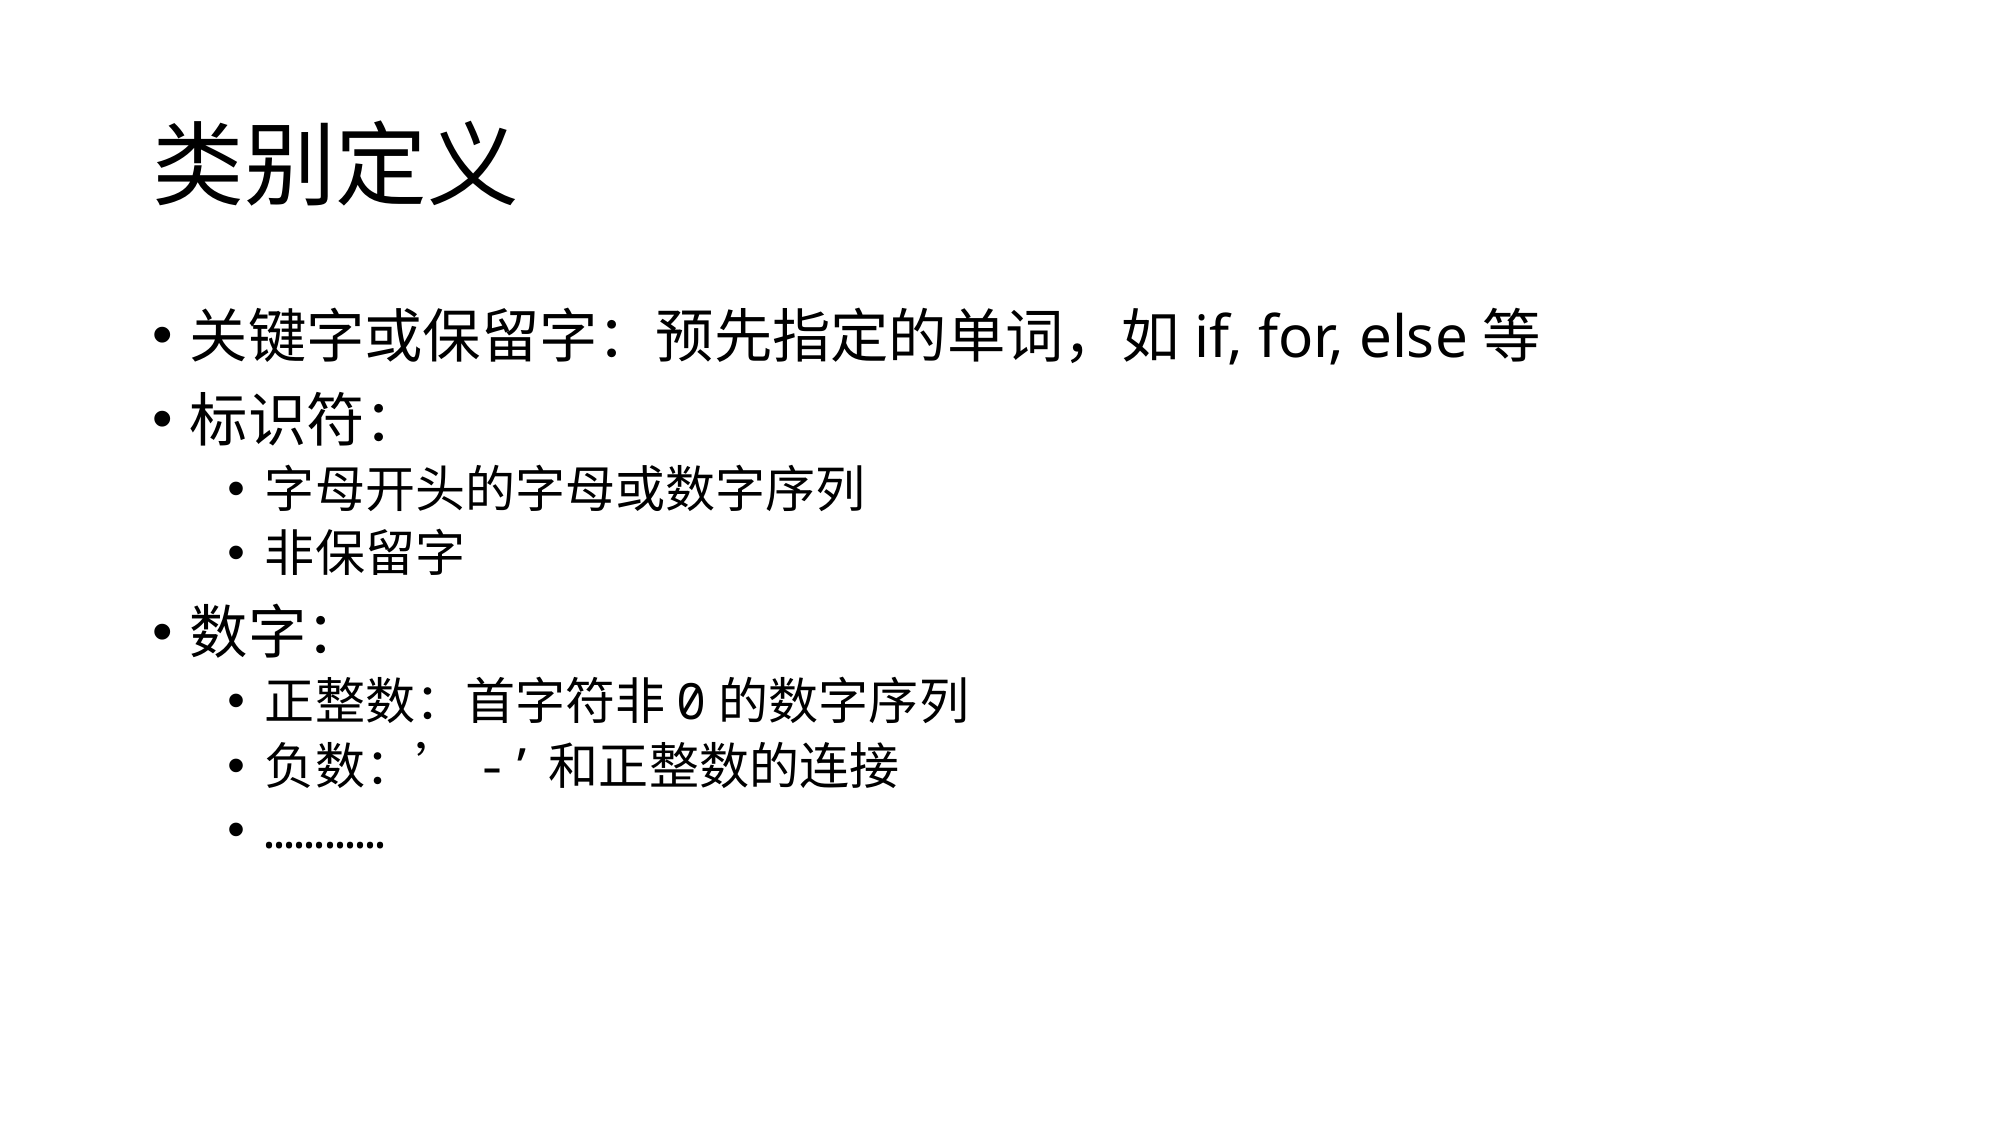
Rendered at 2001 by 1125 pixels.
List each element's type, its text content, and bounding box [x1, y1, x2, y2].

list 关键字或保留字：预先指定的单词，如if, for, else等 标识符： 字母开头的字母或数字序列 非保留字 数字： 正整数：首字符非0的数字序列 负数：’-’和正整数的连接 ………… [137, 299, 1863, 1014]
title 类别定义 [137, 59, 1863, 278]
